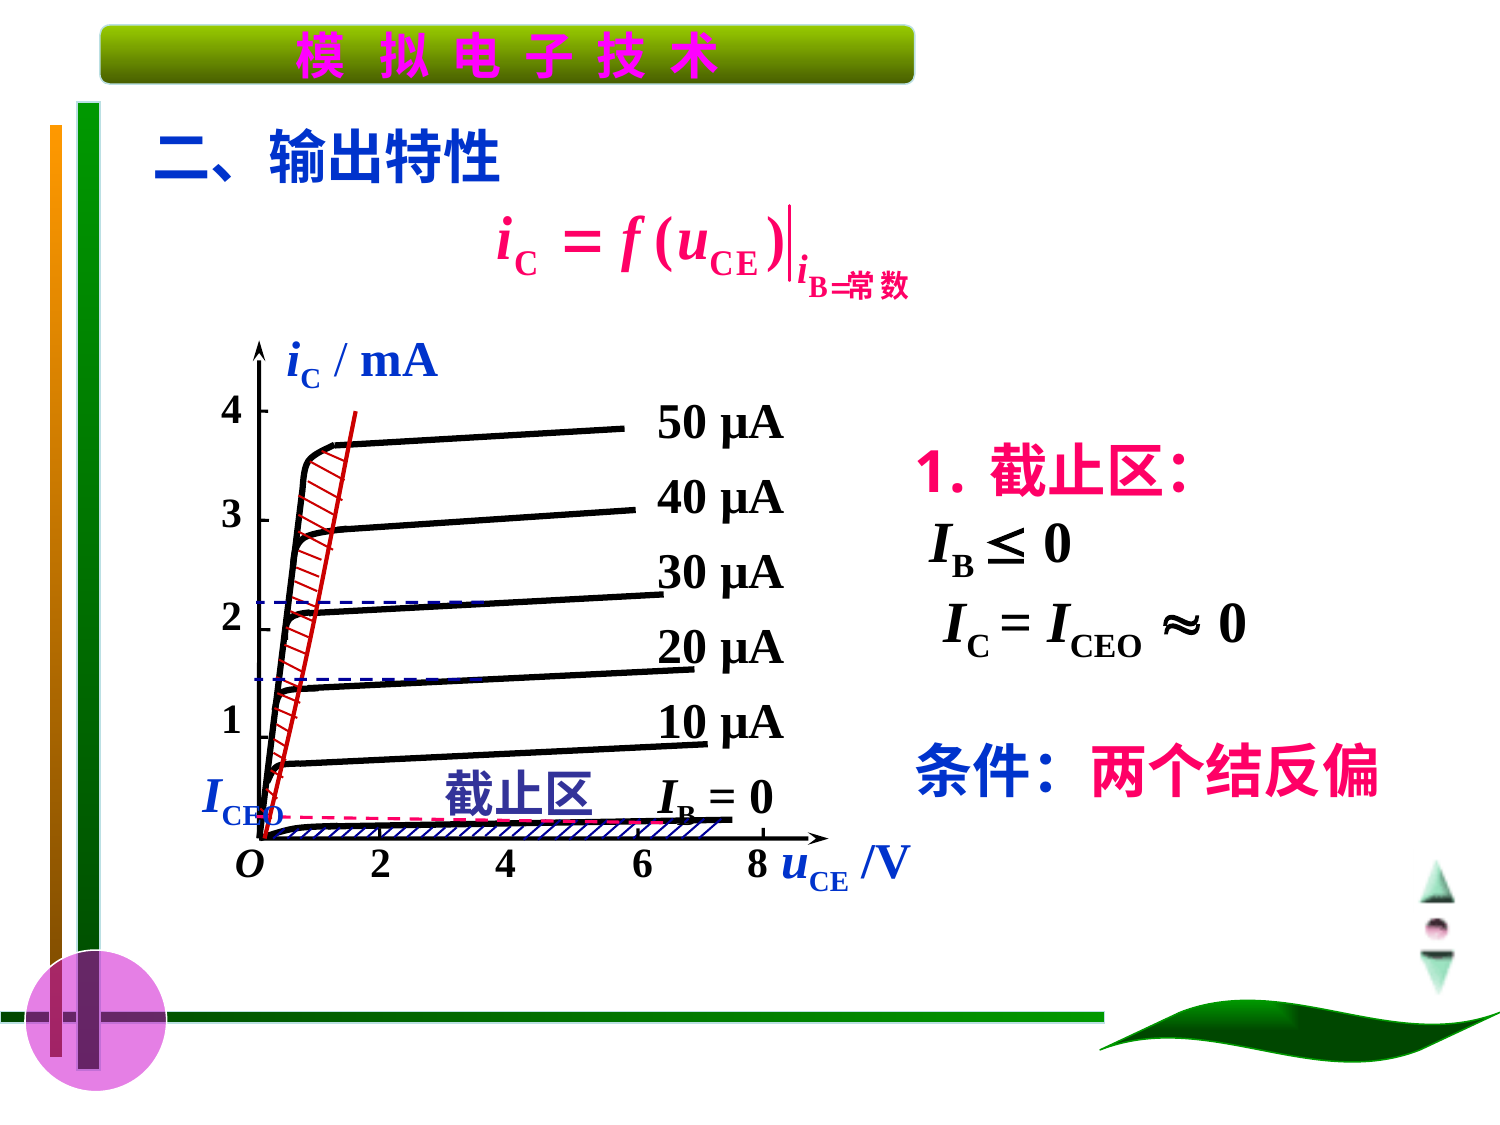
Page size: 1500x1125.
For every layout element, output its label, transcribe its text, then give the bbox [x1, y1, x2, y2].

text_box 二、输出特性 [137, 112, 613, 198]
text_box 截止区： IB  0 IC = ICEO  0 条件：两个结反偏 [958, 427, 1470, 832]
picture [1412, 849, 1460, 1001]
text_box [174, 322, 954, 901]
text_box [487, 192, 919, 313]
